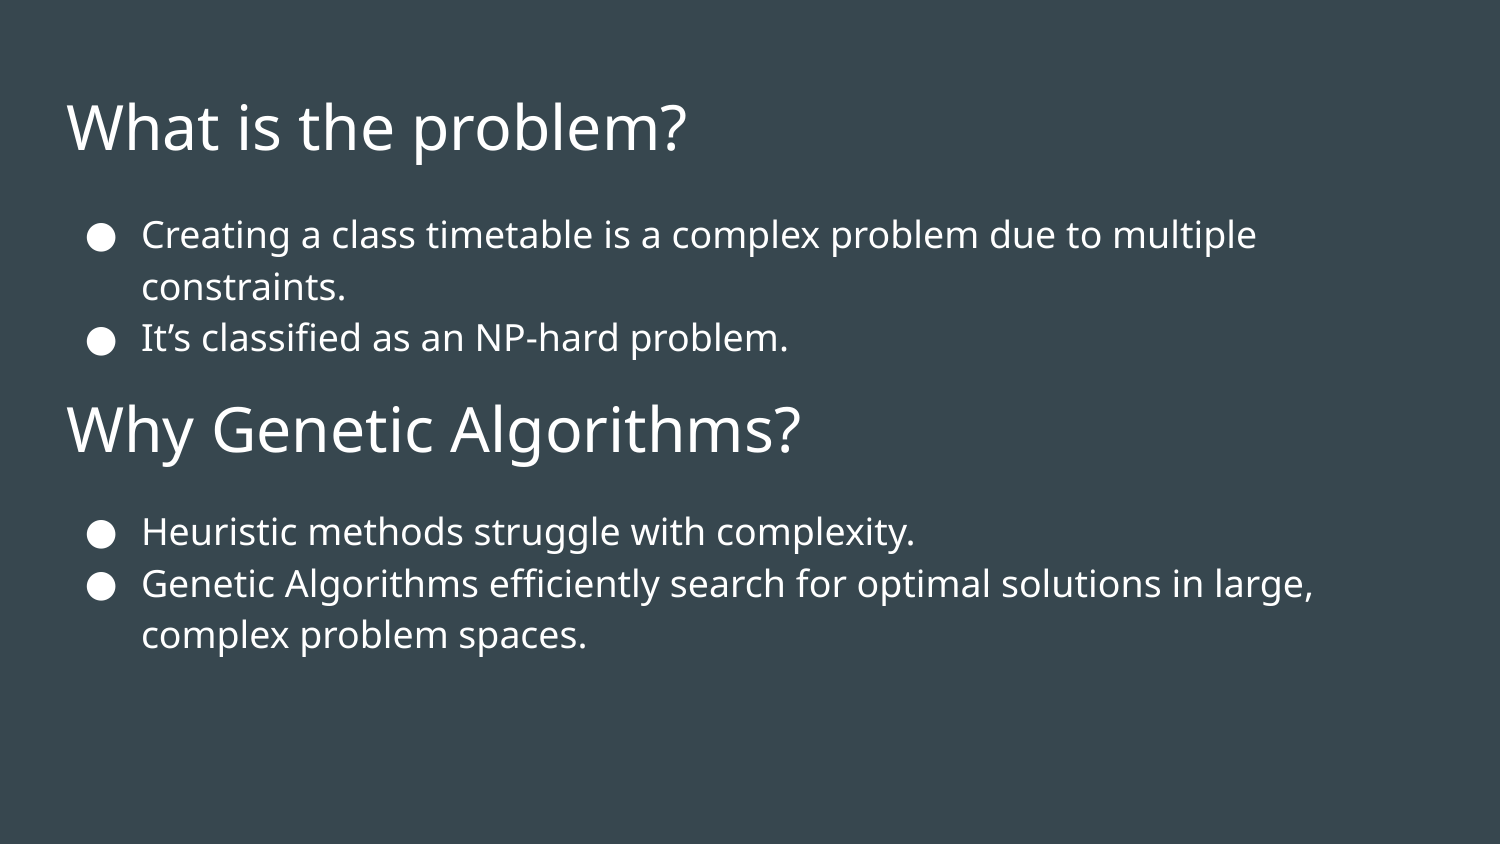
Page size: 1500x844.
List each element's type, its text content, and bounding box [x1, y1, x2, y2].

list Creating a class timetable is a complex problem due to multiple constraints. It’s classified as an NP-hard problem. [51, 189, 1449, 358]
list Heuristic methods struggle with complexity. Genetic Algorithms efficiently search for optimal solutions in large, complex problem spaces. [51, 486, 1449, 714]
title What is the problem? [51, 72, 1449, 167]
title Why Genetic Algorithms? [51, 374, 1449, 469]
